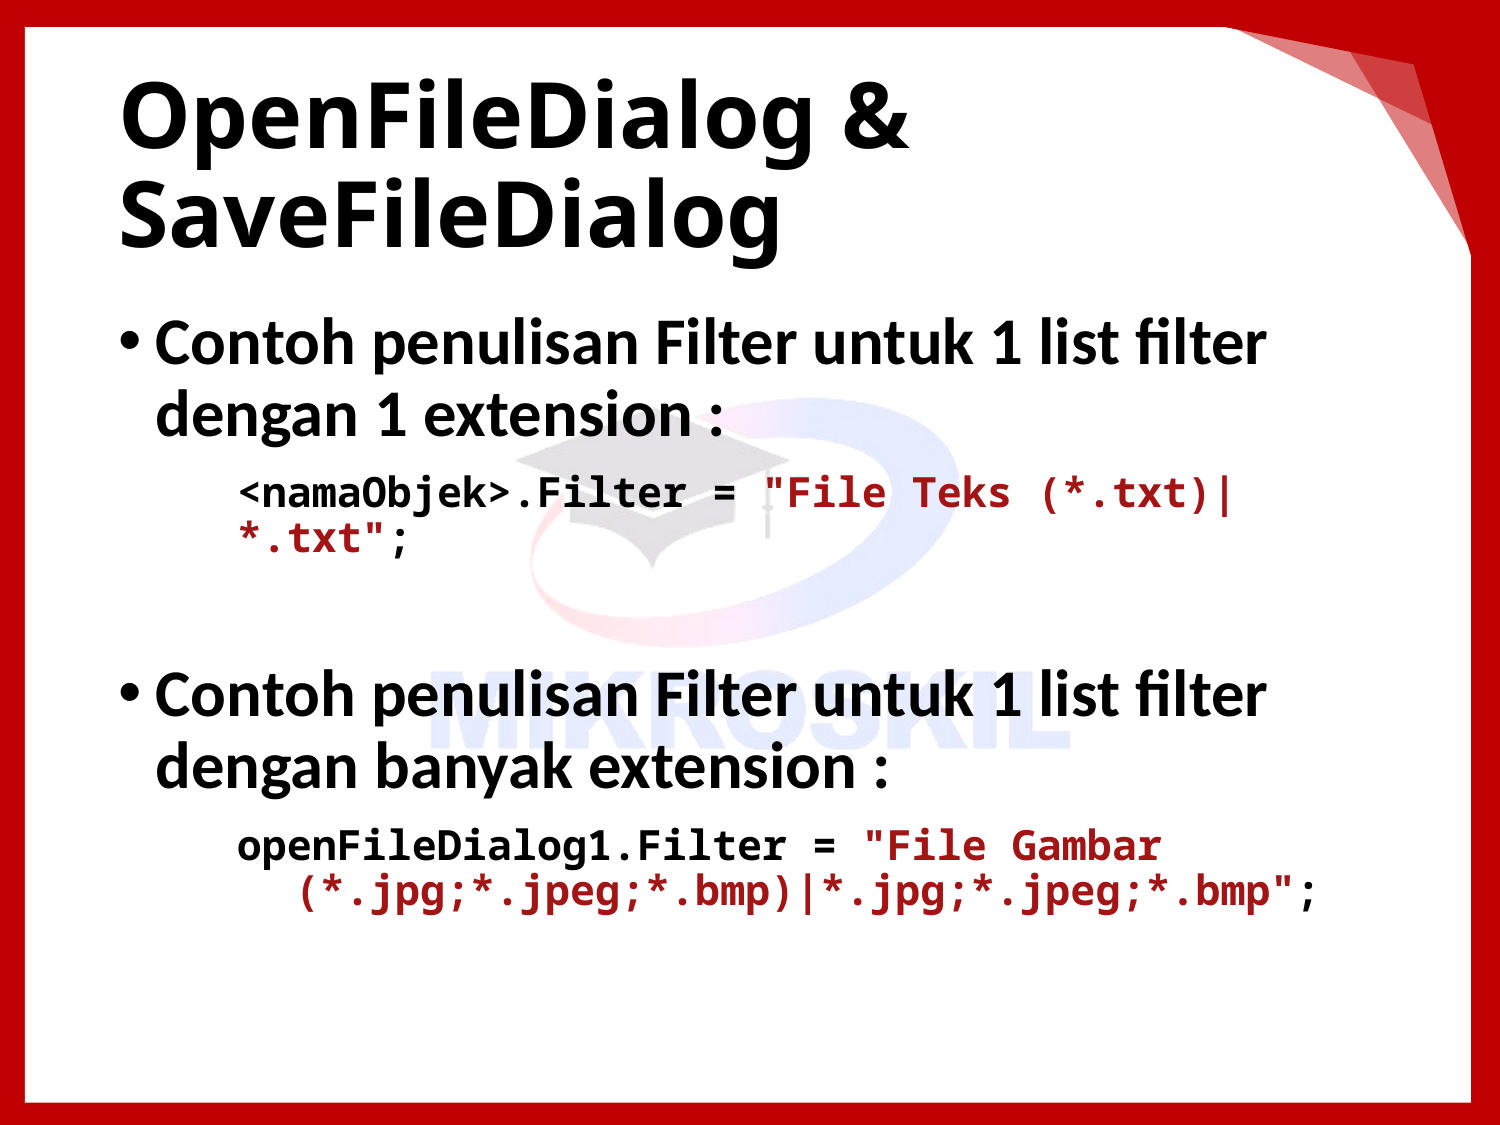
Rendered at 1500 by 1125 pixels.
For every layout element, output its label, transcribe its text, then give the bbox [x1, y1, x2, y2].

title OpenFileDialog & SaveFileDialog [103, 59, 1397, 278]
list Contoh penulisan Filter untuk 1 list filter dengan 1 extension : <namaObjek>.Filter = "File Teks (*.txt)|*.txt"; Contoh penulisan Filter untuk 1 list filter dengan banyak extension : openFileDialog1.Filter = "File Gambar (*.jpg;*.jpeg;*.bmp)|*.jpg;*.jpeg;*.bmp"; [103, 299, 1397, 1014]
